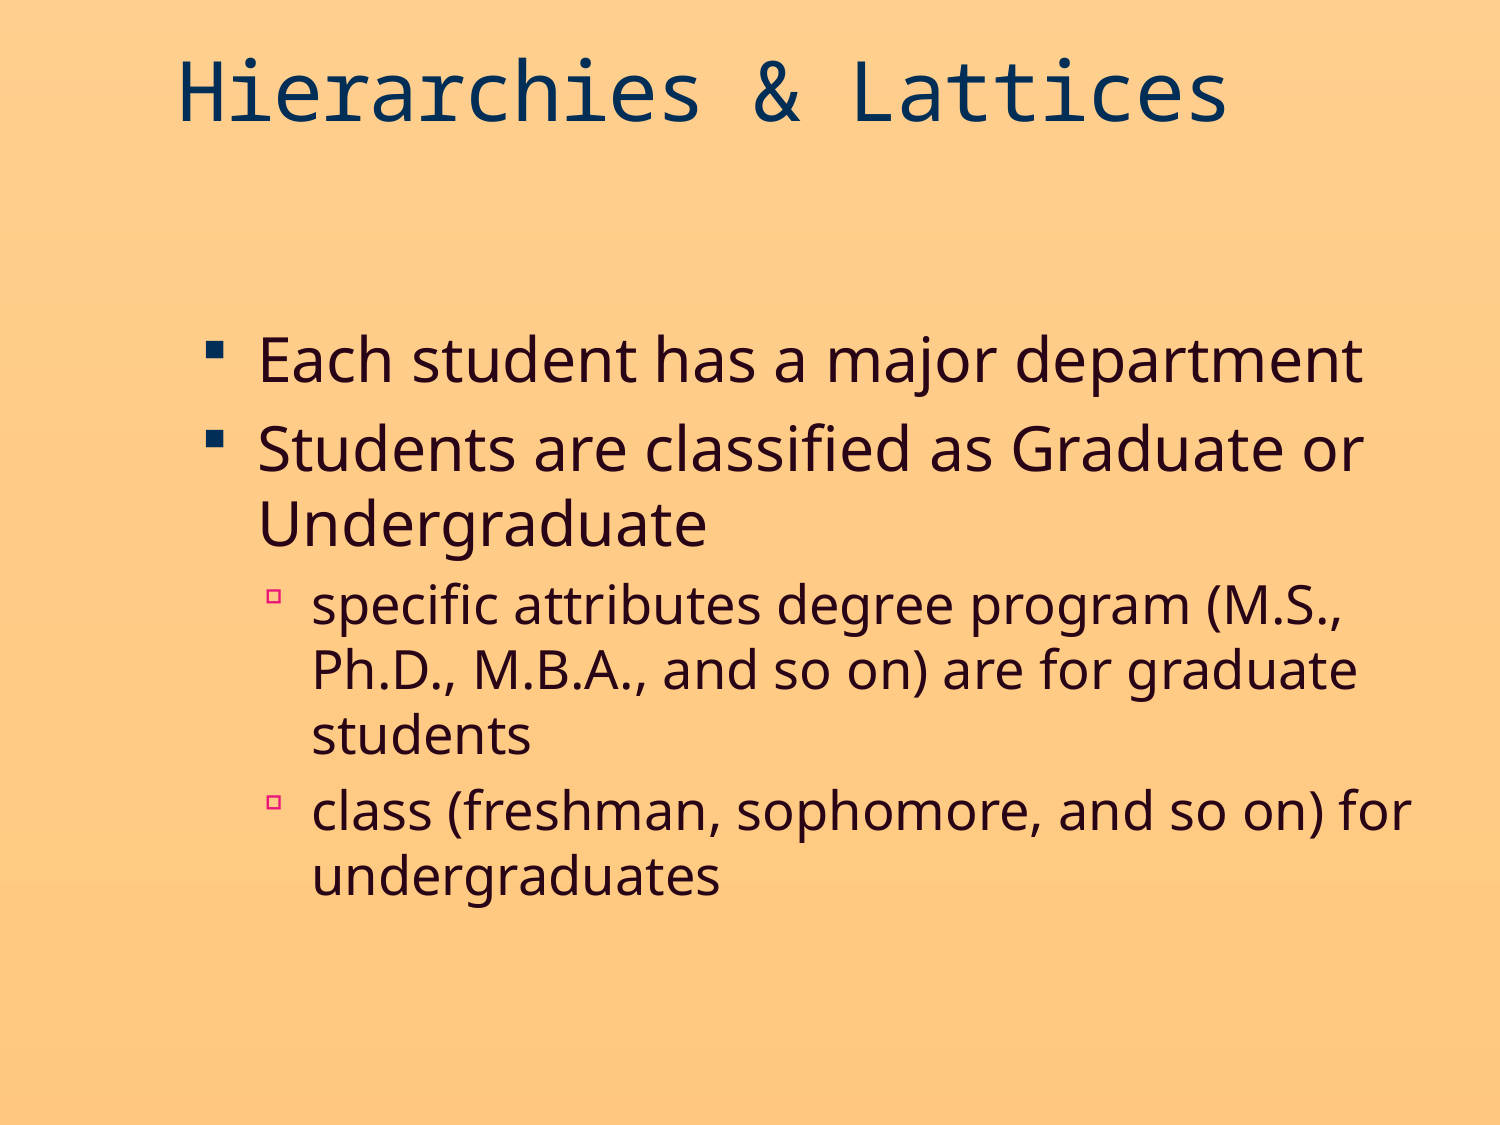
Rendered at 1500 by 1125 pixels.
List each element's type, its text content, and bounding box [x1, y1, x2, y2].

title Hierarchies & Lattices [162, 31, 1500, 282]
list Each student has a major department Students are classified as Graduate or Undergraduate specific attributes degree program (M.S., Ph.D., M.B.A., and so on) are for graduate students class (freshman, sophomore, and so on) for undergraduates [174, 312, 1500, 1063]
